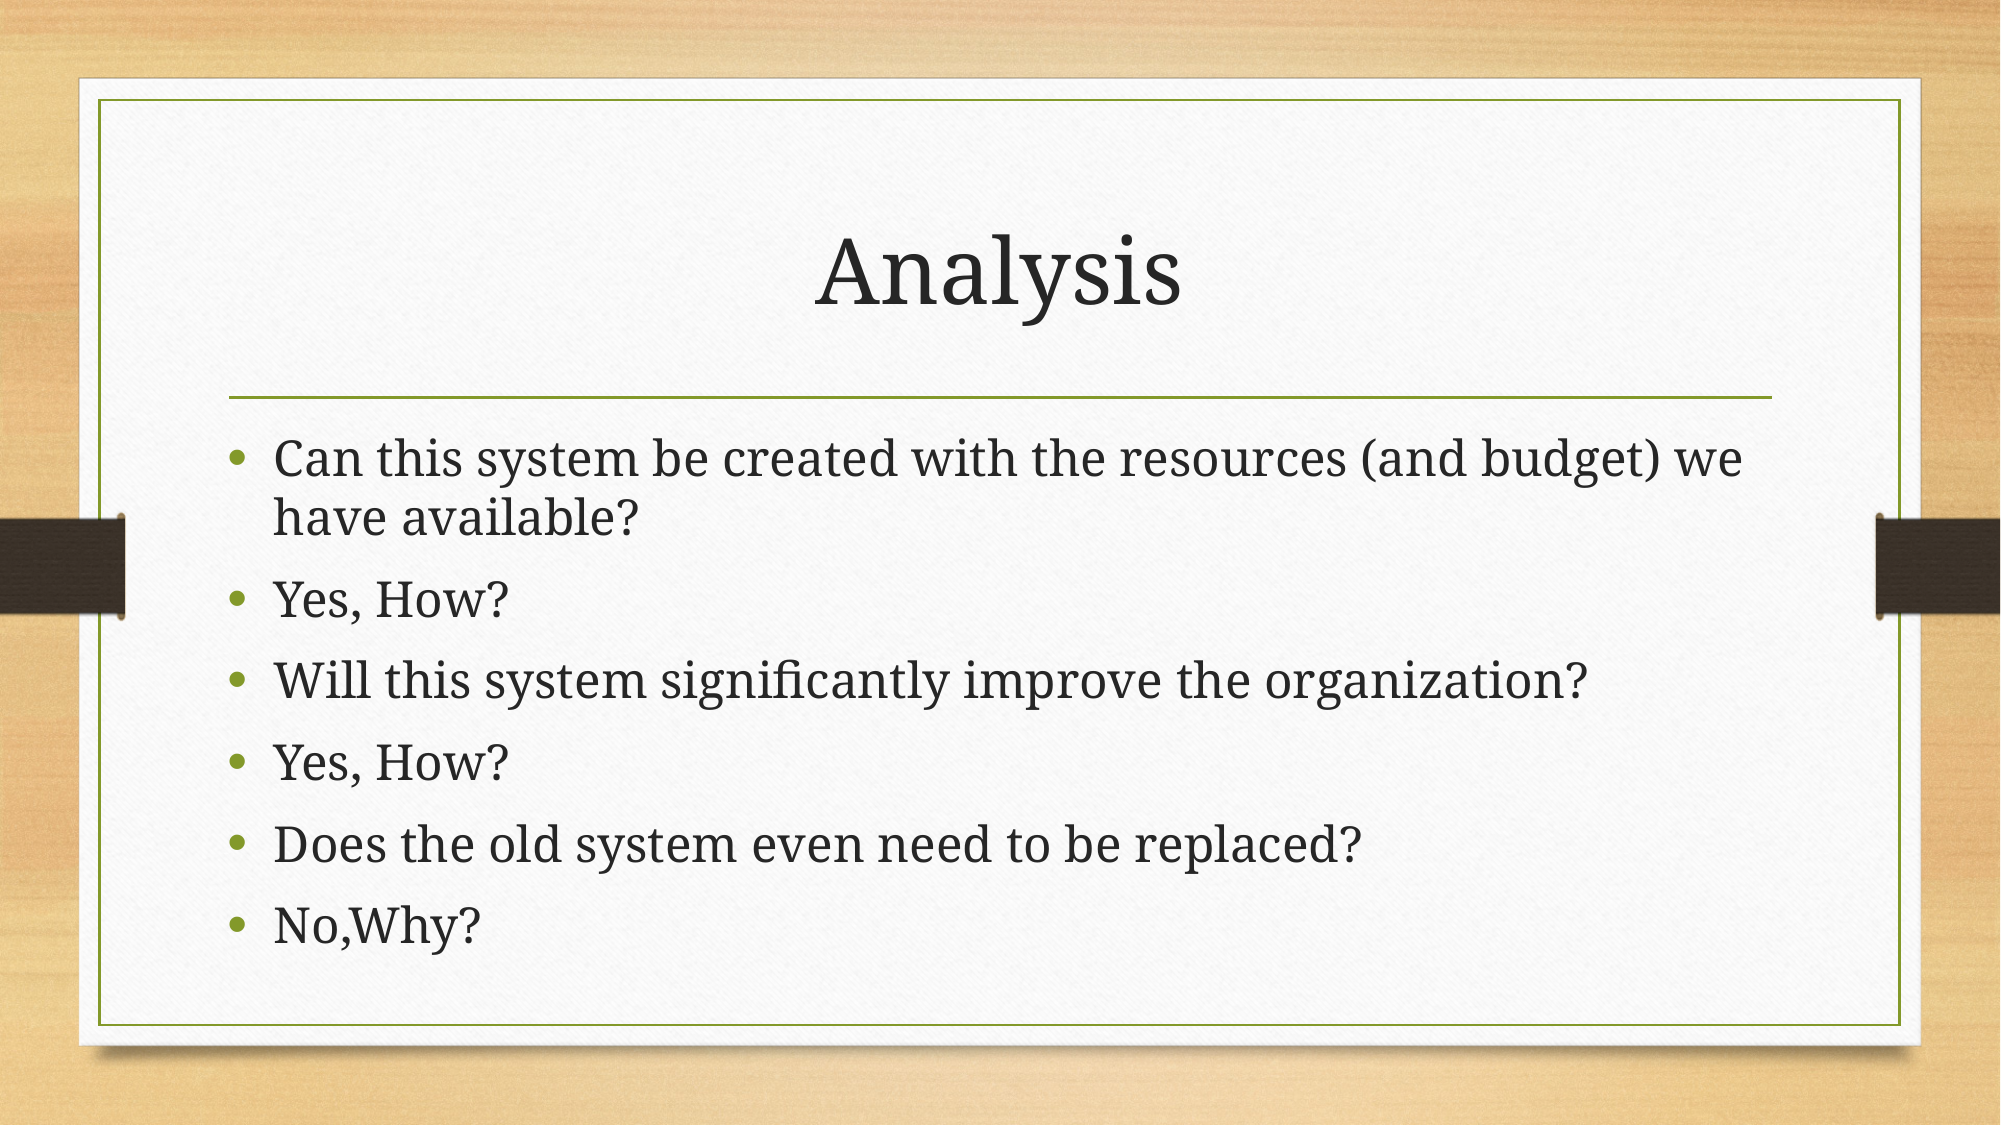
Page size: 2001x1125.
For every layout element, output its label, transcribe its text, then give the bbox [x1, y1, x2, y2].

title Analysis [212, 161, 1788, 375]
list Can this system be created with the resources (and budget) we have available? Yes, How? Will this system significantly improve the organization? Yes, How? Does the old system even need to be replaced? No,Why? [212, 419, 1788, 964]
picture [0, 0, 2001, 1125]
